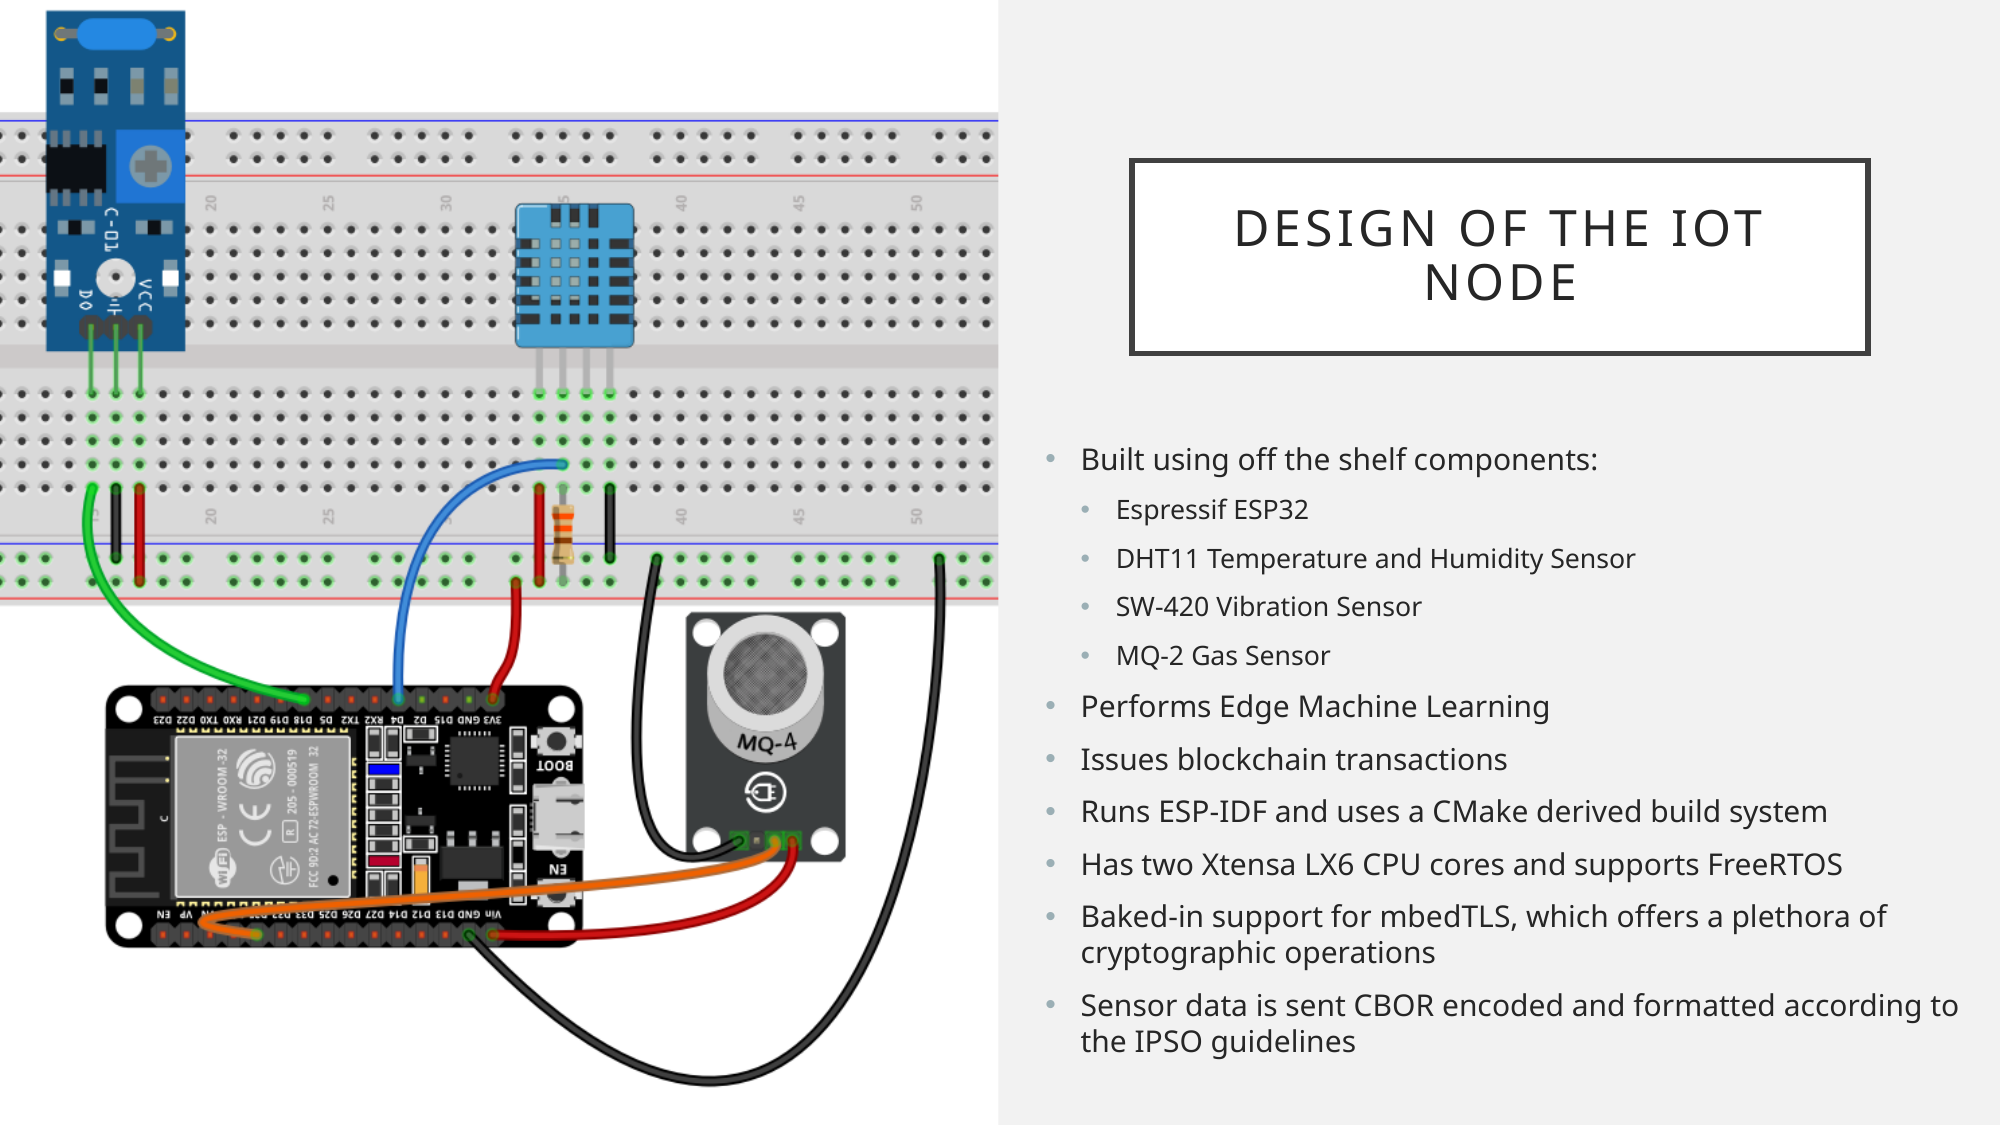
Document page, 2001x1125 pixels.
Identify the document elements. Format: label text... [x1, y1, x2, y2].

title Design of the IoT node [1129, 158, 1871, 356]
picture [0, 0, 999, 1125]
list Built using off the shelf components: Espressif ESP32 DHT11 Temperature and Humidity Sensor SW-420 Vibration Sensor MQ-2 Gas Sensor Performs Edge Machine Learning Issues blockchain transactions Runs ESP-IDF and uses a CMake derived build system Has two Xtensa LX6 CPU cores and supports FreeRTOS Baked-in support for mbedTLS, which offers a plethora of cryptographic operations Sensor data is sent CBOR encoded and formatted according to the IPSO guidelines [1030, 433, 1981, 1068]
